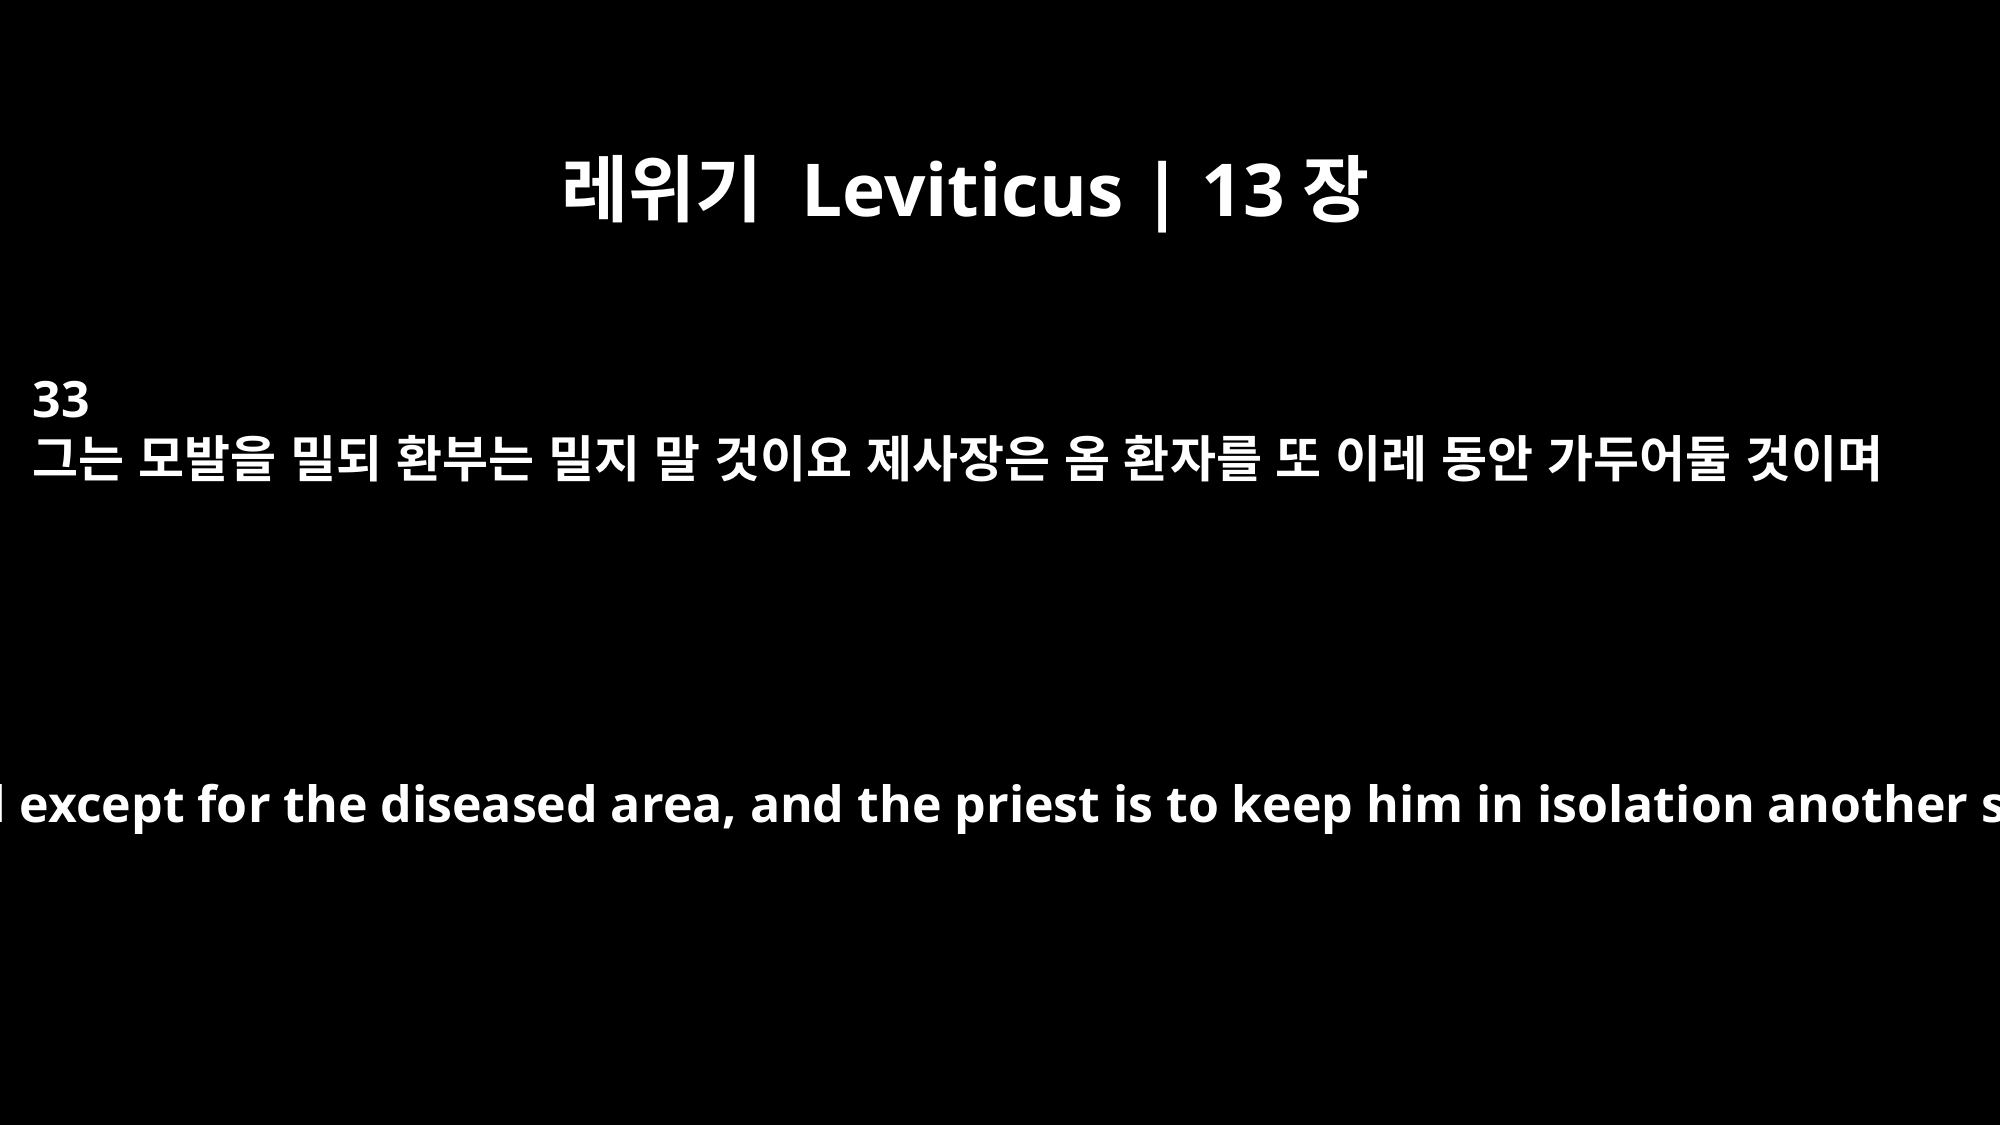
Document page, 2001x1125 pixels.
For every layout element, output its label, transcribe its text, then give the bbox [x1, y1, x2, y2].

text_box 레위기 Leviticus | 13장 [546, 136, 1386, 239]
text_box he must be shaved except for the diseased area, and the priest is to keep him in isolation another seven days. [0, 764, 2000, 840]
text_box 33 그는 모발을 밀되 환부는 밀지 말 것이요 제사장은 옴 환자를 또 이레 동안 가두어둘 것이며 [17, 359, 1900, 495]
